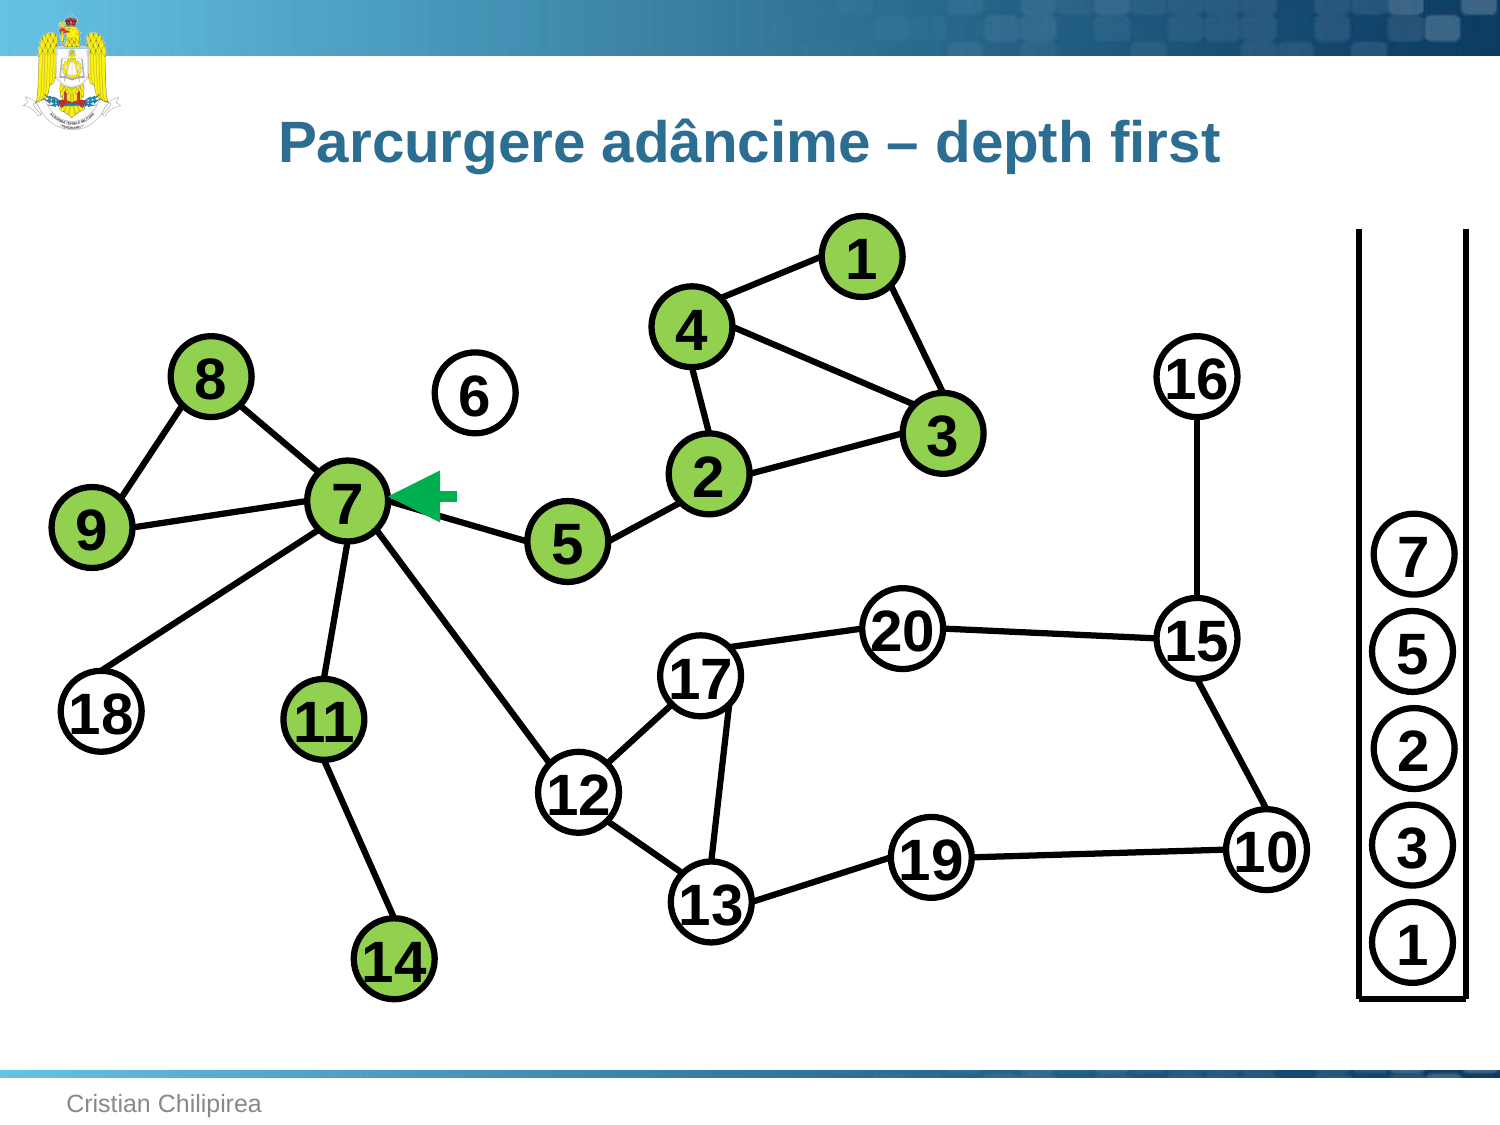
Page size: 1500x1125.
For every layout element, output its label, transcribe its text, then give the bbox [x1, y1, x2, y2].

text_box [749, 433, 903, 475]
text_box 5 [533, 501, 608, 582]
text_box 2 [1373, 708, 1455, 790]
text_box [375, 529, 551, 764]
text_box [607, 502, 681, 542]
text_box 19 [891, 816, 971, 898]
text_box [239, 404, 320, 473]
text_box 7 [307, 460, 388, 542]
text_box 1 [1372, 901, 1453, 983]
text_box 18 [60, 671, 142, 752]
text_box 5 [1372, 610, 1453, 692]
title Parcurgere adâncime – depth first [51, 102, 1449, 178]
text_box 13 [670, 862, 752, 943]
text_box 16 [1156, 336, 1238, 417]
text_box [890, 284, 944, 394]
text_box 6 [434, 352, 516, 434]
text_box 3 [1372, 804, 1453, 886]
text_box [387, 500, 528, 528]
text_box 20 [862, 588, 943, 670]
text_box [100, 529, 320, 671]
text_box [751, 857, 892, 903]
picture [0, 1070, 1500, 1078]
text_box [132, 500, 308, 528]
text_box 14 [353, 918, 435, 1000]
text_box 10 [1226, 809, 1308, 891]
text_box 4 [651, 286, 733, 367]
text_box 17 [660, 635, 742, 717]
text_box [1196, 678, 1267, 810]
text_box 2 [668, 433, 749, 515]
text_box 12 [538, 751, 620, 833]
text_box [323, 541, 348, 680]
text_box 7 [1373, 513, 1455, 595]
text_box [606, 820, 683, 874]
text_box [691, 367, 710, 434]
picture [0, 0, 1500, 130]
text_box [120, 404, 183, 500]
text_box 9 [51, 487, 127, 568]
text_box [606, 704, 673, 764]
text_box 8 [170, 336, 252, 418]
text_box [728, 628, 863, 648]
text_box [942, 628, 1157, 639]
footer Cristian Chilipirea [51, 1083, 1157, 1125]
text_box 15 [1157, 598, 1238, 679]
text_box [323, 759, 395, 919]
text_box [720, 256, 822, 299]
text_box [710, 704, 730, 862]
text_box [971, 849, 1227, 858]
text_box 11 [283, 680, 365, 760]
text_box 1 [821, 216, 903, 297]
text_box 3 [902, 393, 984, 474]
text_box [732, 326, 915, 405]
